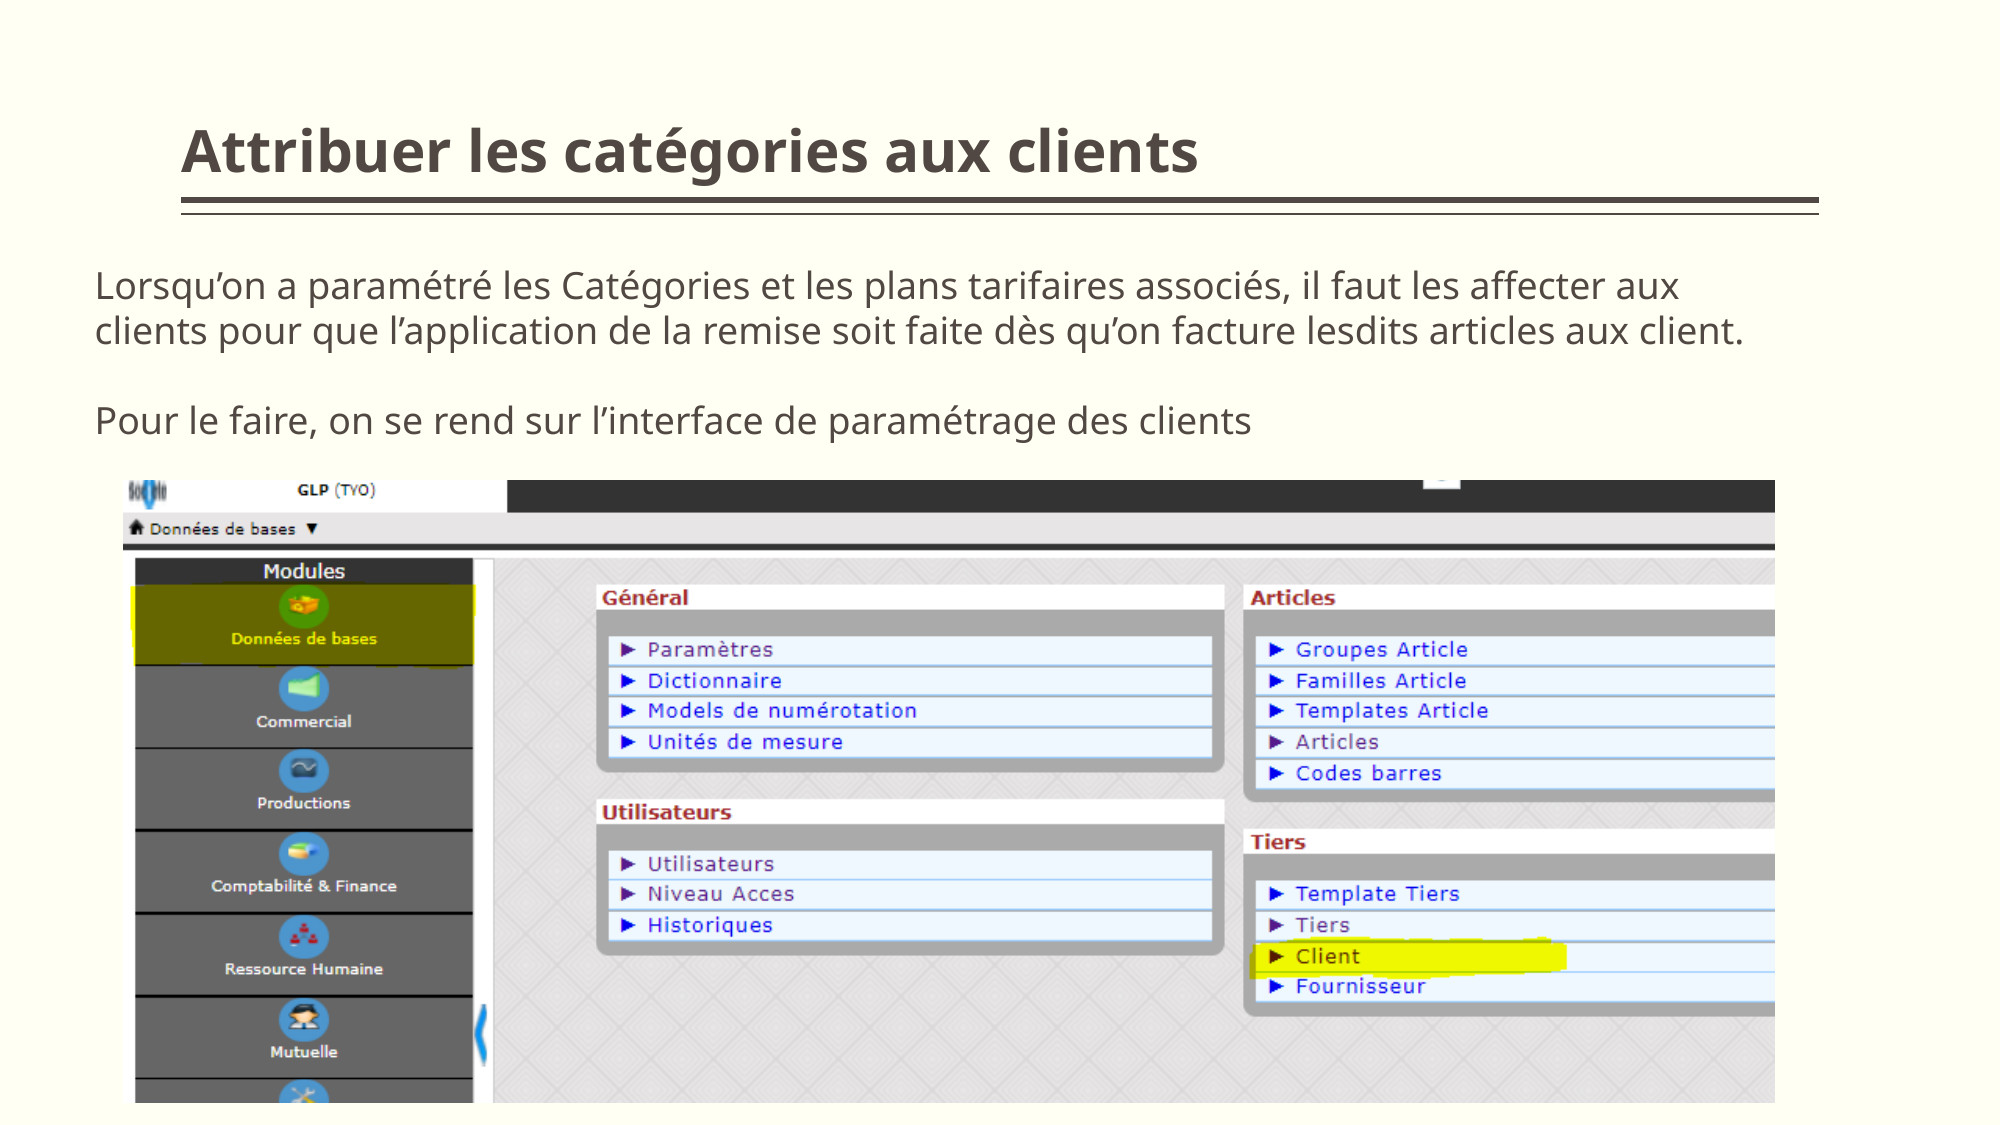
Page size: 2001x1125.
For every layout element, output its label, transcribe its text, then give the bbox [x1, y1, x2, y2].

text_box Lorsqu’on a paramétré les Catégories et les plans tarifaires associés, il faut les affecter aux clients pour que l’application de la remise soit faite dès qu’on facture lesdits articles aux client. Pour le faire, on se rend sur l’interface de paramétrage des clients [79, 254, 1819, 486]
picture [123, 480, 1775, 1103]
title Attribuer les catégories aux clients [181, 12, 1819, 193]
